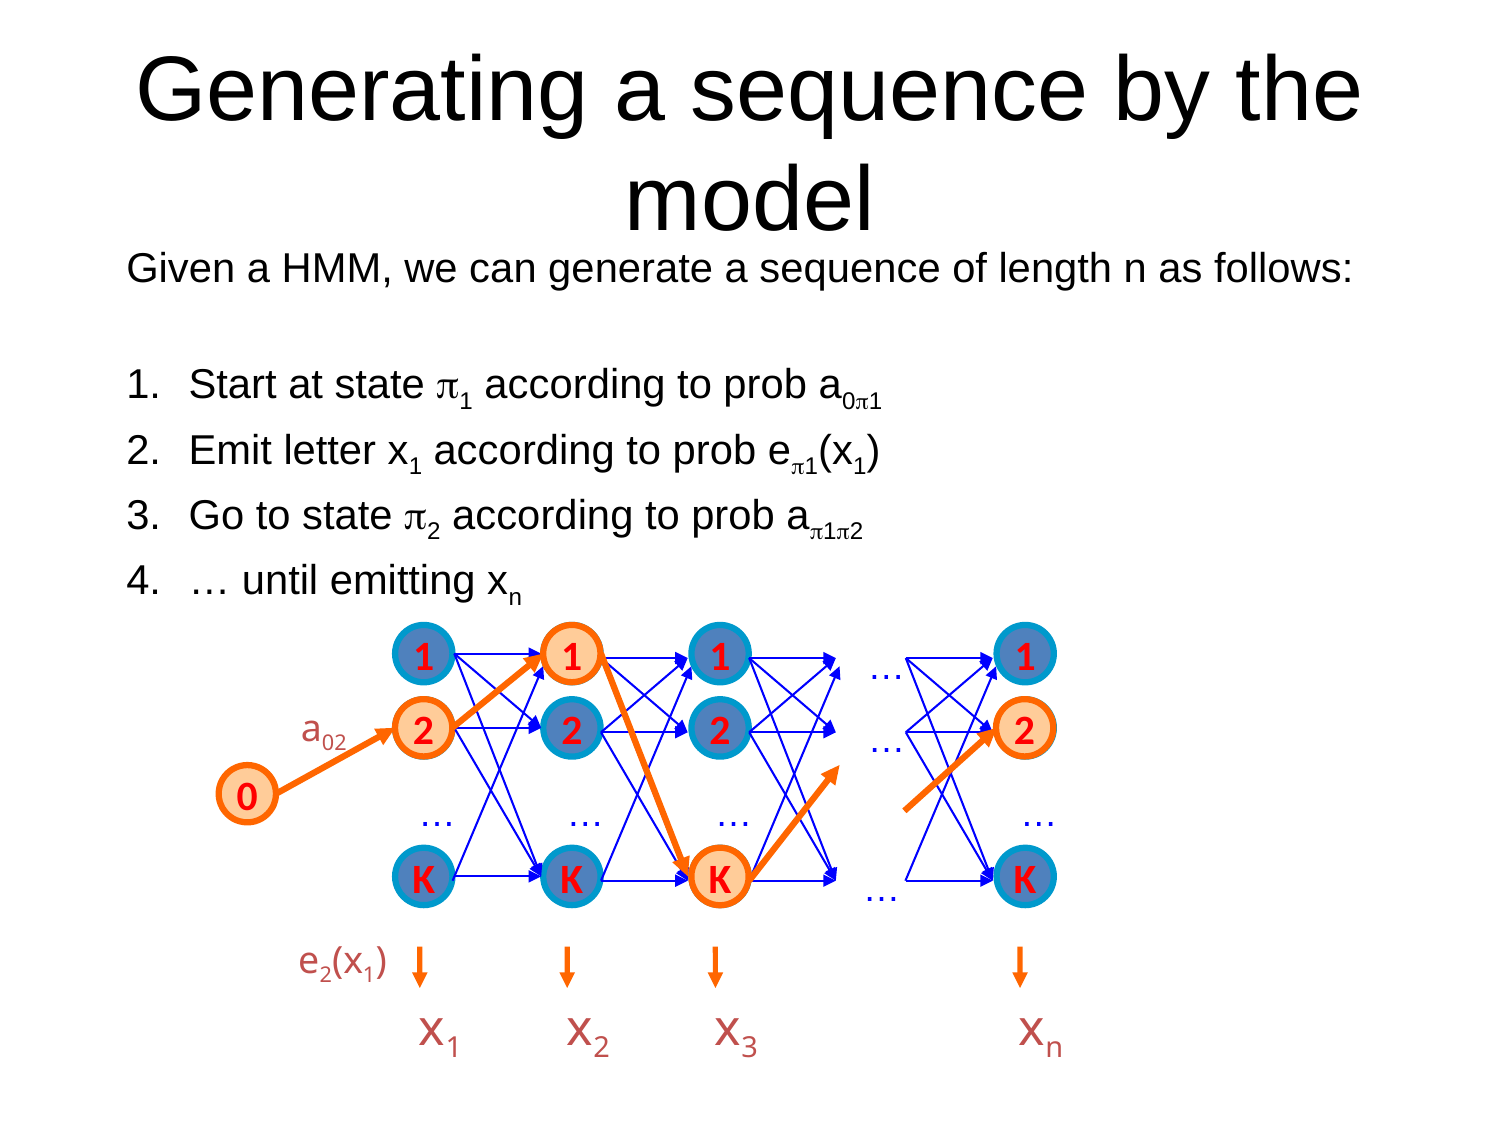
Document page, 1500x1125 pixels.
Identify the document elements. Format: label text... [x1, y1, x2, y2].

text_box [904, 727, 994, 812]
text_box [996, 624, 1074, 906]
text_box x3 [700, 987, 773, 1071]
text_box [278, 727, 393, 794]
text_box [748, 657, 840, 764]
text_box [542, 624, 620, 906]
list Given a HMM, we can generate a sequence of length n as follows: Start at state 1 according to prob a01 Emit letter x1 according to prob e1(x1) Go to state 2 according to prob a12 … until emitting xn [111, 233, 1387, 605]
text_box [847, 634, 921, 918]
text_box a02 [286, 696, 362, 726]
title Generating a sequence by the model [75, 45, 1425, 233]
text_box e2(x1) [283, 928, 402, 995]
text_box x2 [551, 987, 625, 1071]
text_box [452, 733, 544, 881]
text_box 0 [218, 765, 276, 823]
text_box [905, 816, 997, 881]
text_box [413, 946, 427, 987]
text_box x1 [404, 987, 477, 1071]
text_box [561, 946, 574, 987]
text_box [454, 653, 542, 729]
text_box xn [1004, 987, 1079, 1071]
text_box [709, 946, 722, 987]
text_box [691, 624, 768, 906]
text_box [748, 764, 840, 881]
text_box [905, 657, 997, 730]
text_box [600, 653, 688, 877]
text_box [1013, 946, 1027, 987]
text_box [394, 624, 472, 906]
